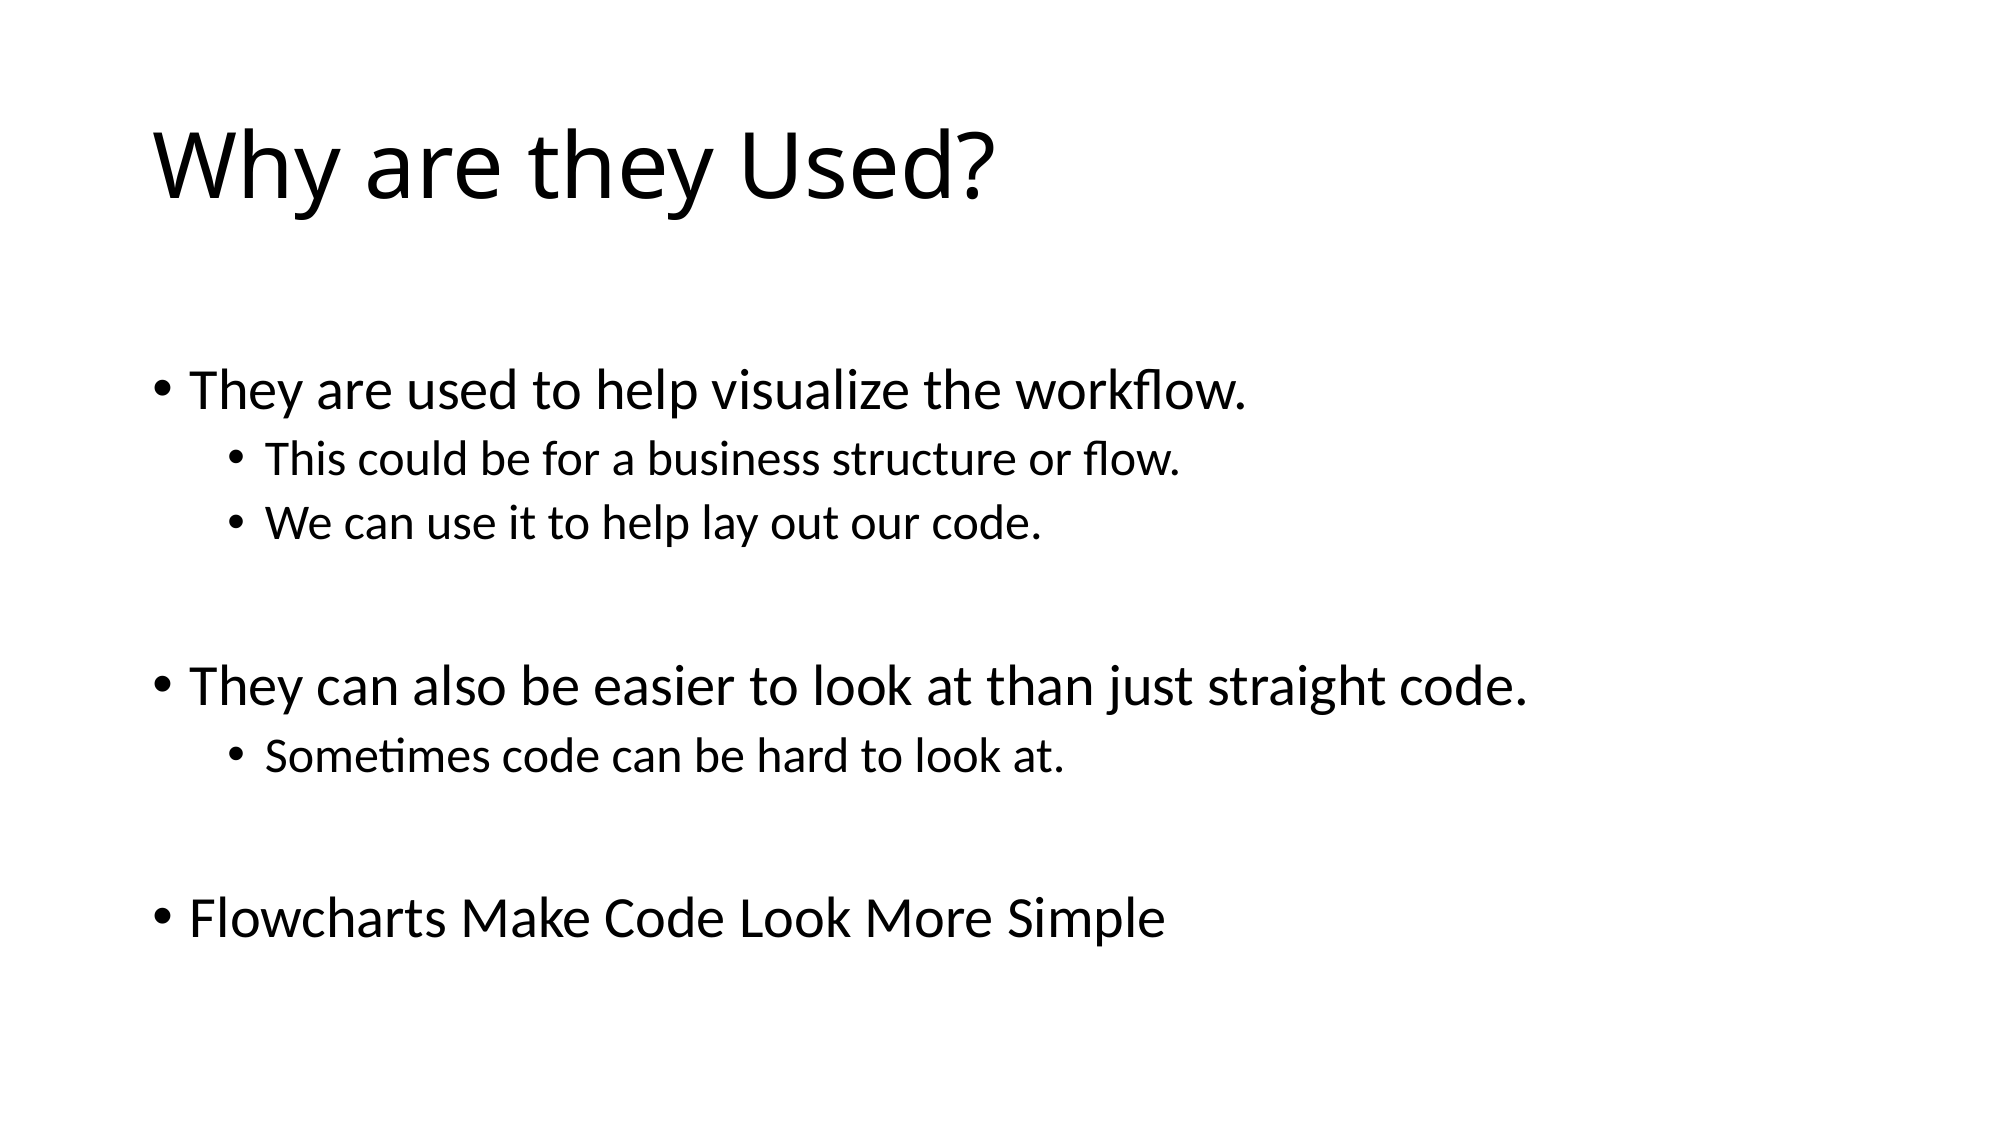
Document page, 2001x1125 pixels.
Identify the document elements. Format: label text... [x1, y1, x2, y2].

title Why are they Used? [137, 59, 1863, 260]
list They are used to help visualize the workflow. This could be for a business structure or flow. We can use it to help lay out our code. They can also be easier to look at than just straight code. Sometimes code can be hard to look at. Flowcharts Make Code Look More Simple [137, 260, 1863, 975]
